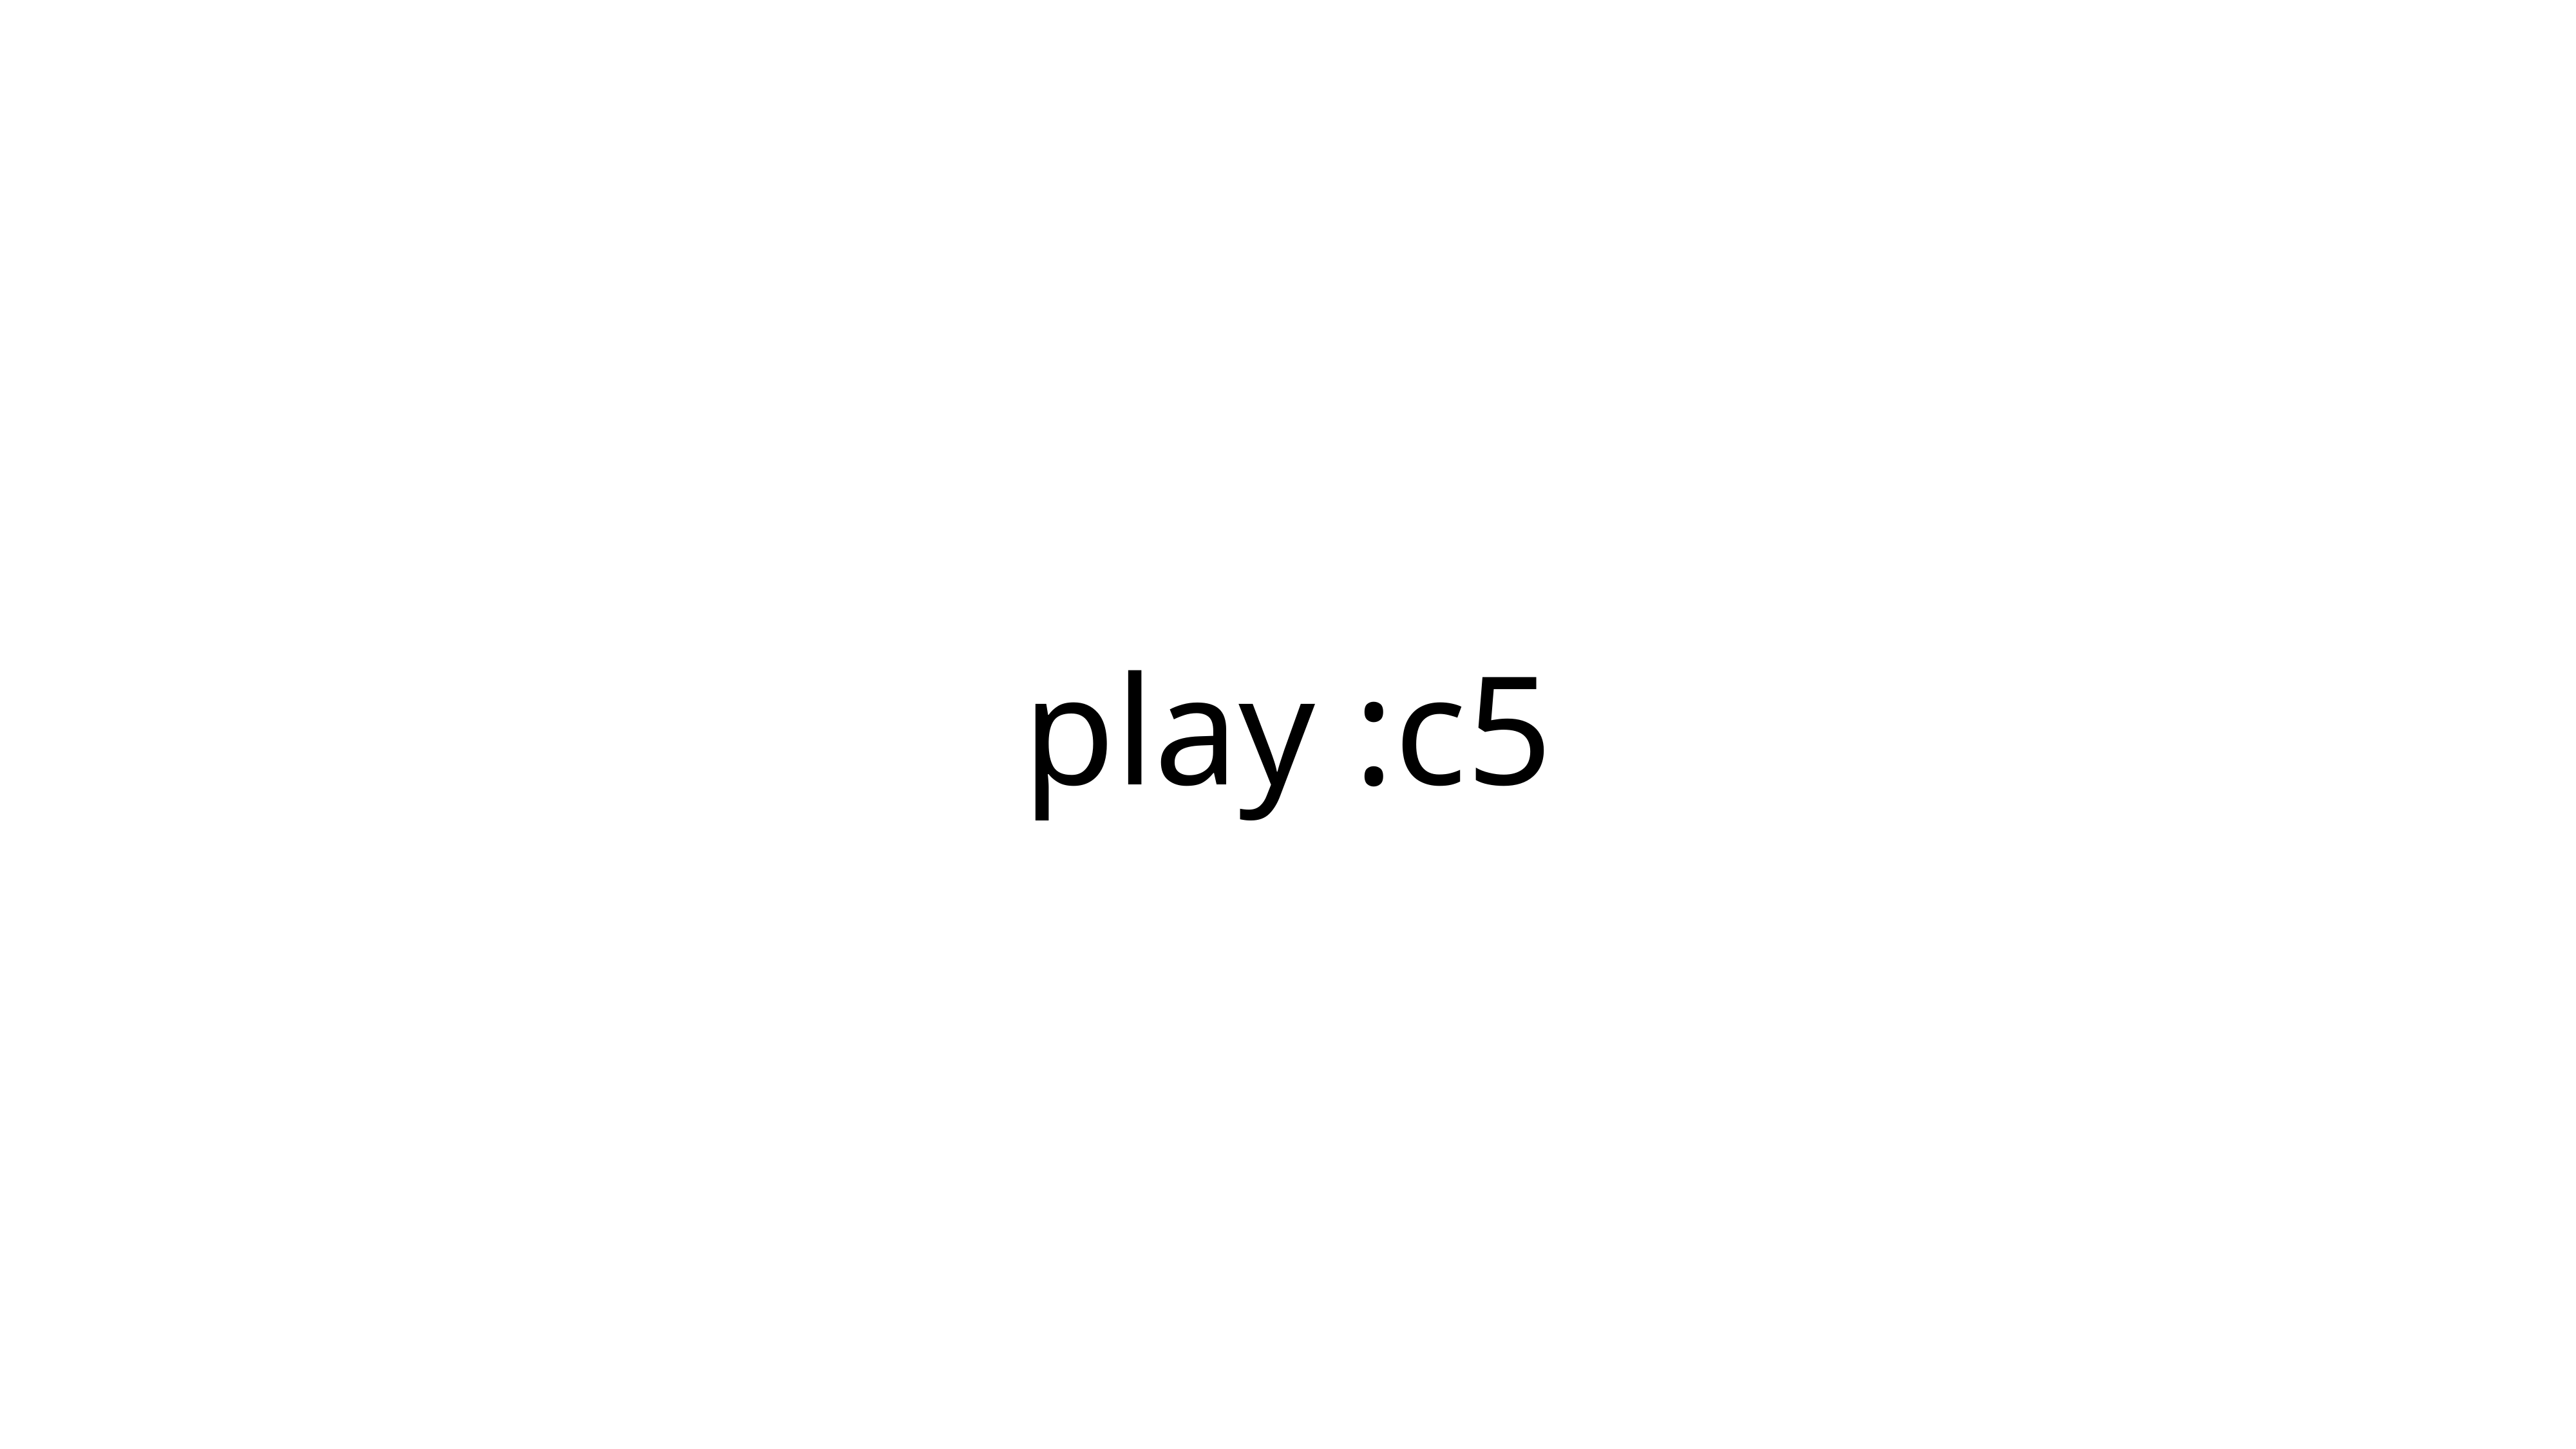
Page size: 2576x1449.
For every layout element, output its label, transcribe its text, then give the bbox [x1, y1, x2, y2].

title play :c5 [510, 478, 2066, 971]
